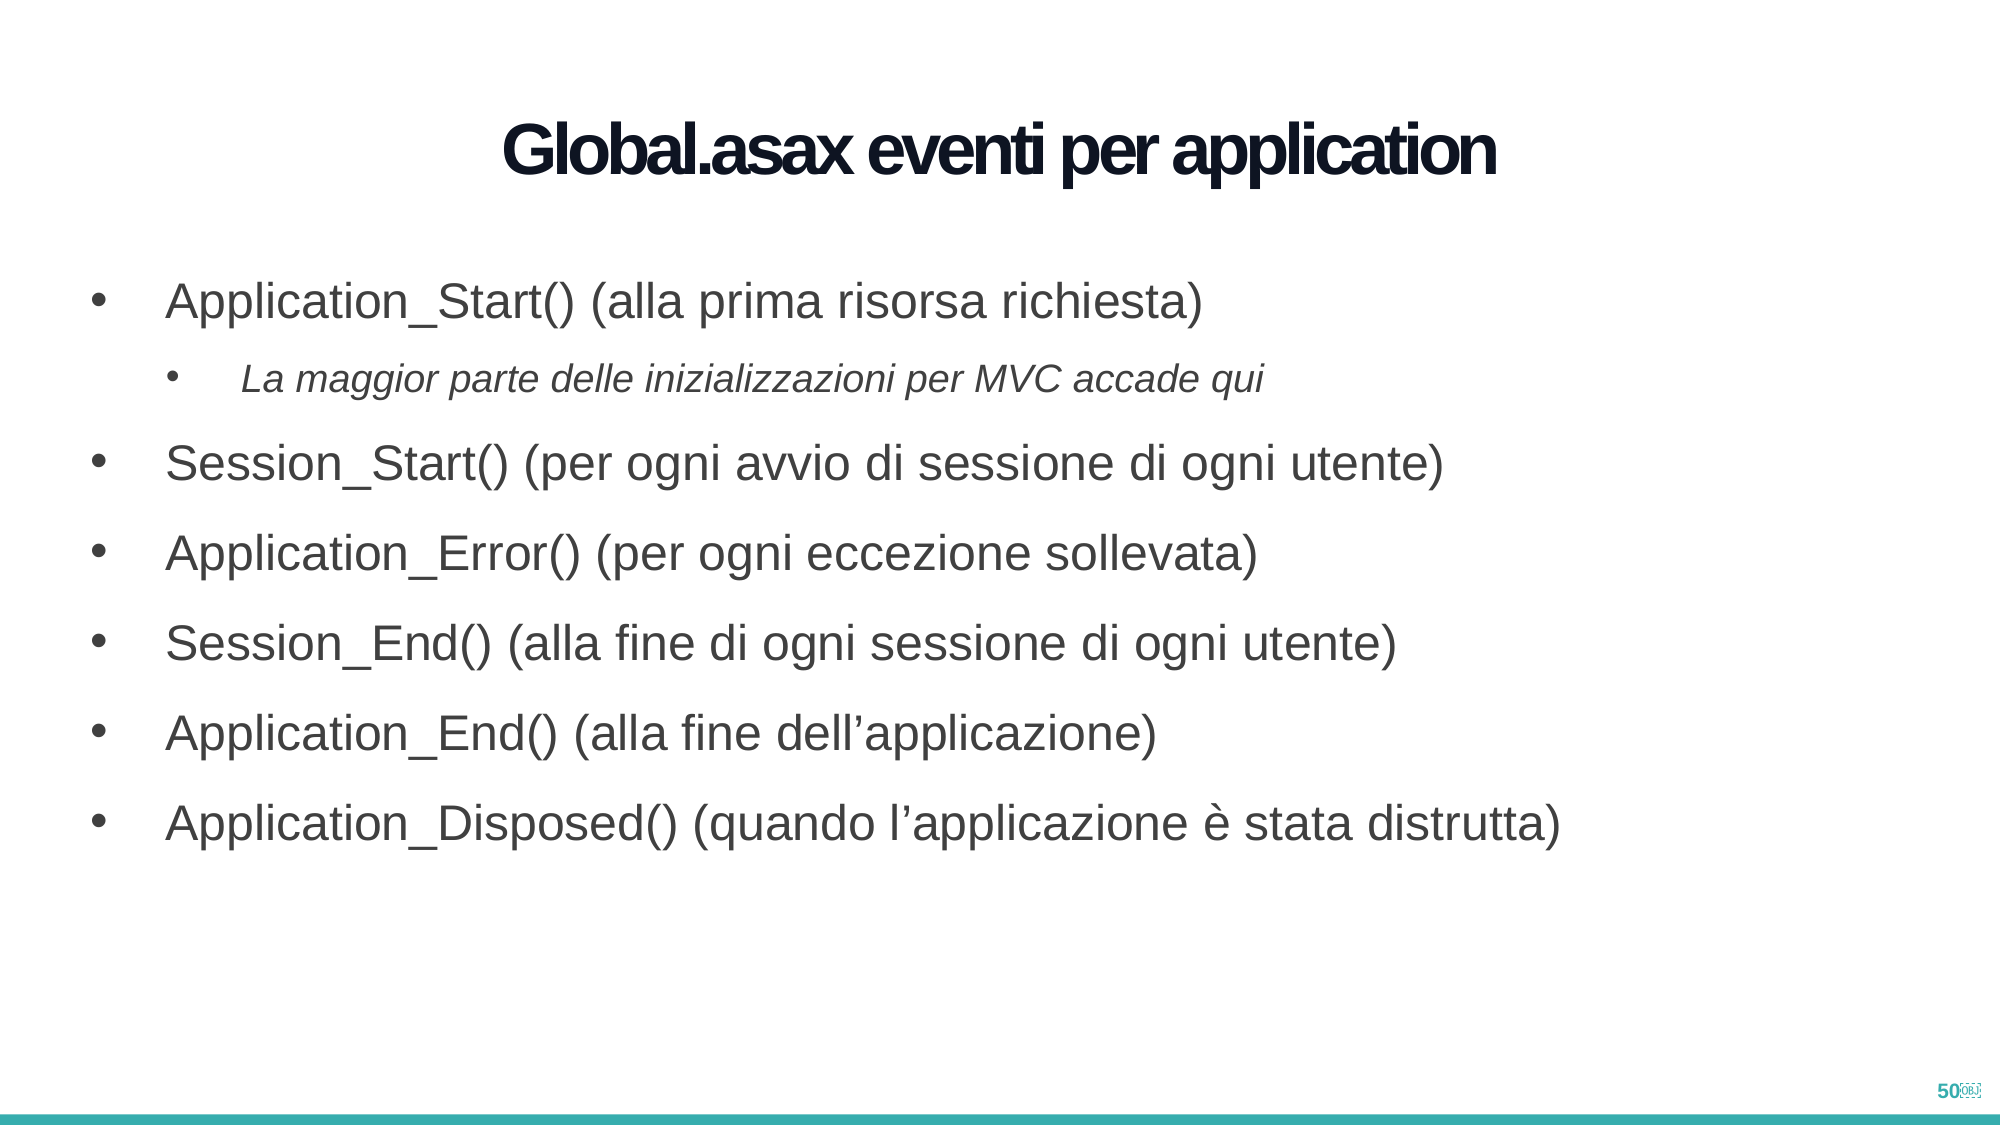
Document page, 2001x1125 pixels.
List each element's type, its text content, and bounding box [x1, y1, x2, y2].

text_box Global.asax eventi per application [54, 101, 1948, 203]
text_box Application_Start() (alla prima risorsa richiesta) La maggior parte delle inizializzazioni per MVC accade qui Session_Start() (per ogni avvio di sessione di ogni utente) Application_Error() (per ogni eccezione sollevata) Session_End() (alla fine di ogni sessione di ogni utente) Application_End() (alla fine dell’applicazione) Application_Disposed() (quando l’applicazione è stata distrutta) [85, 233, 1948, 856]
